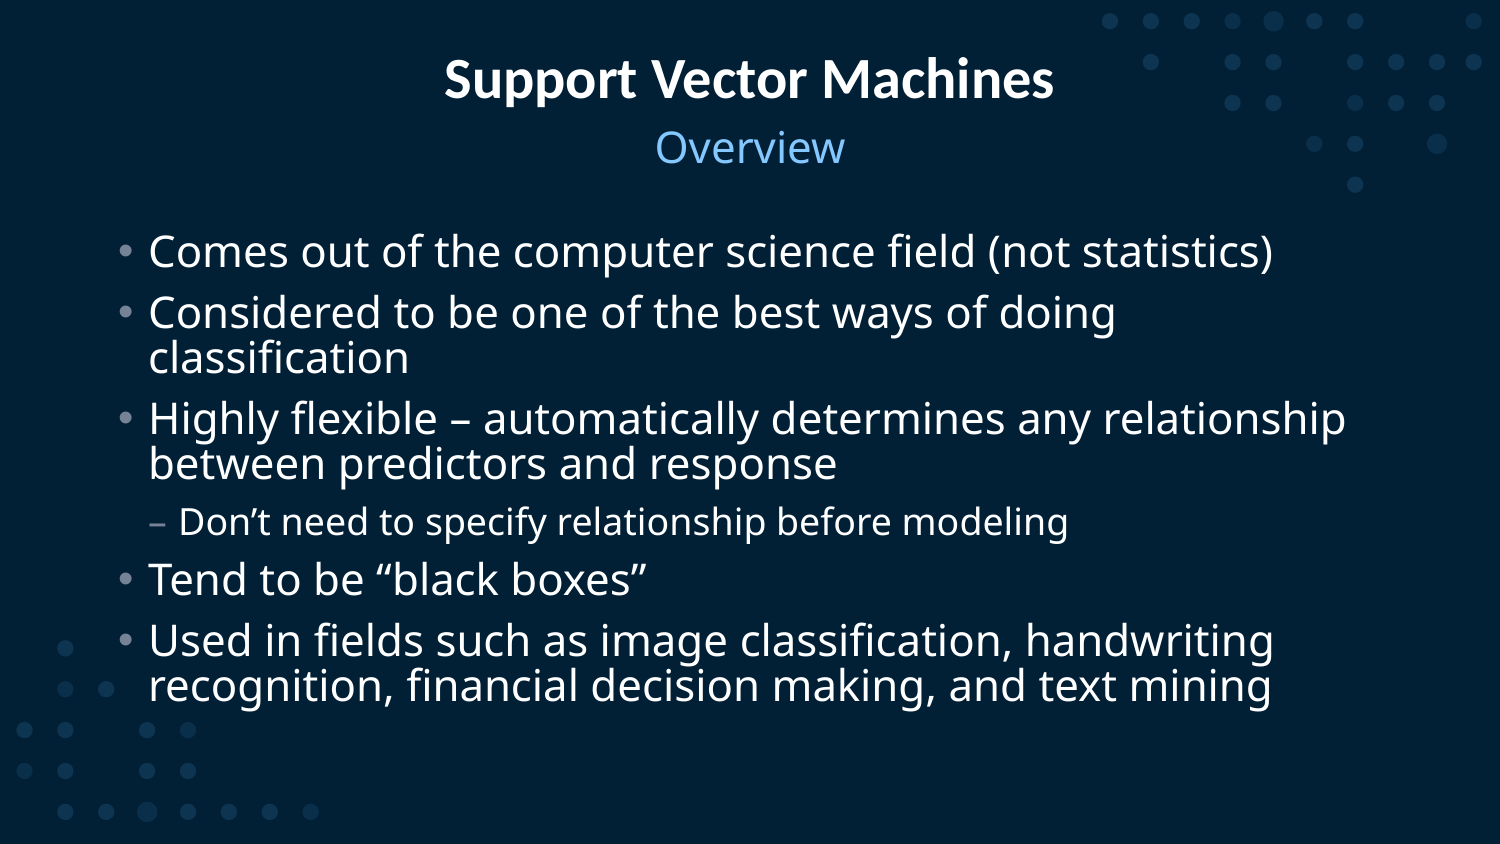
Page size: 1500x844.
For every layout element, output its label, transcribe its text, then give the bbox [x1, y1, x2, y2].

list Overview [103, 120, 1397, 196]
list Comes out of the computer science field (not statistics) Considered to be one of the best ways of doing classification Highly flexible – automatically determines any relationship between predictors and response Don’t need to specify relationship before modeling Tend to be “black boxes” Used in fields such as image classification, handwriting recognition, financial decision making, and text mining [103, 224, 1397, 760]
title Support Vector Machines [103, 44, 1397, 120]
